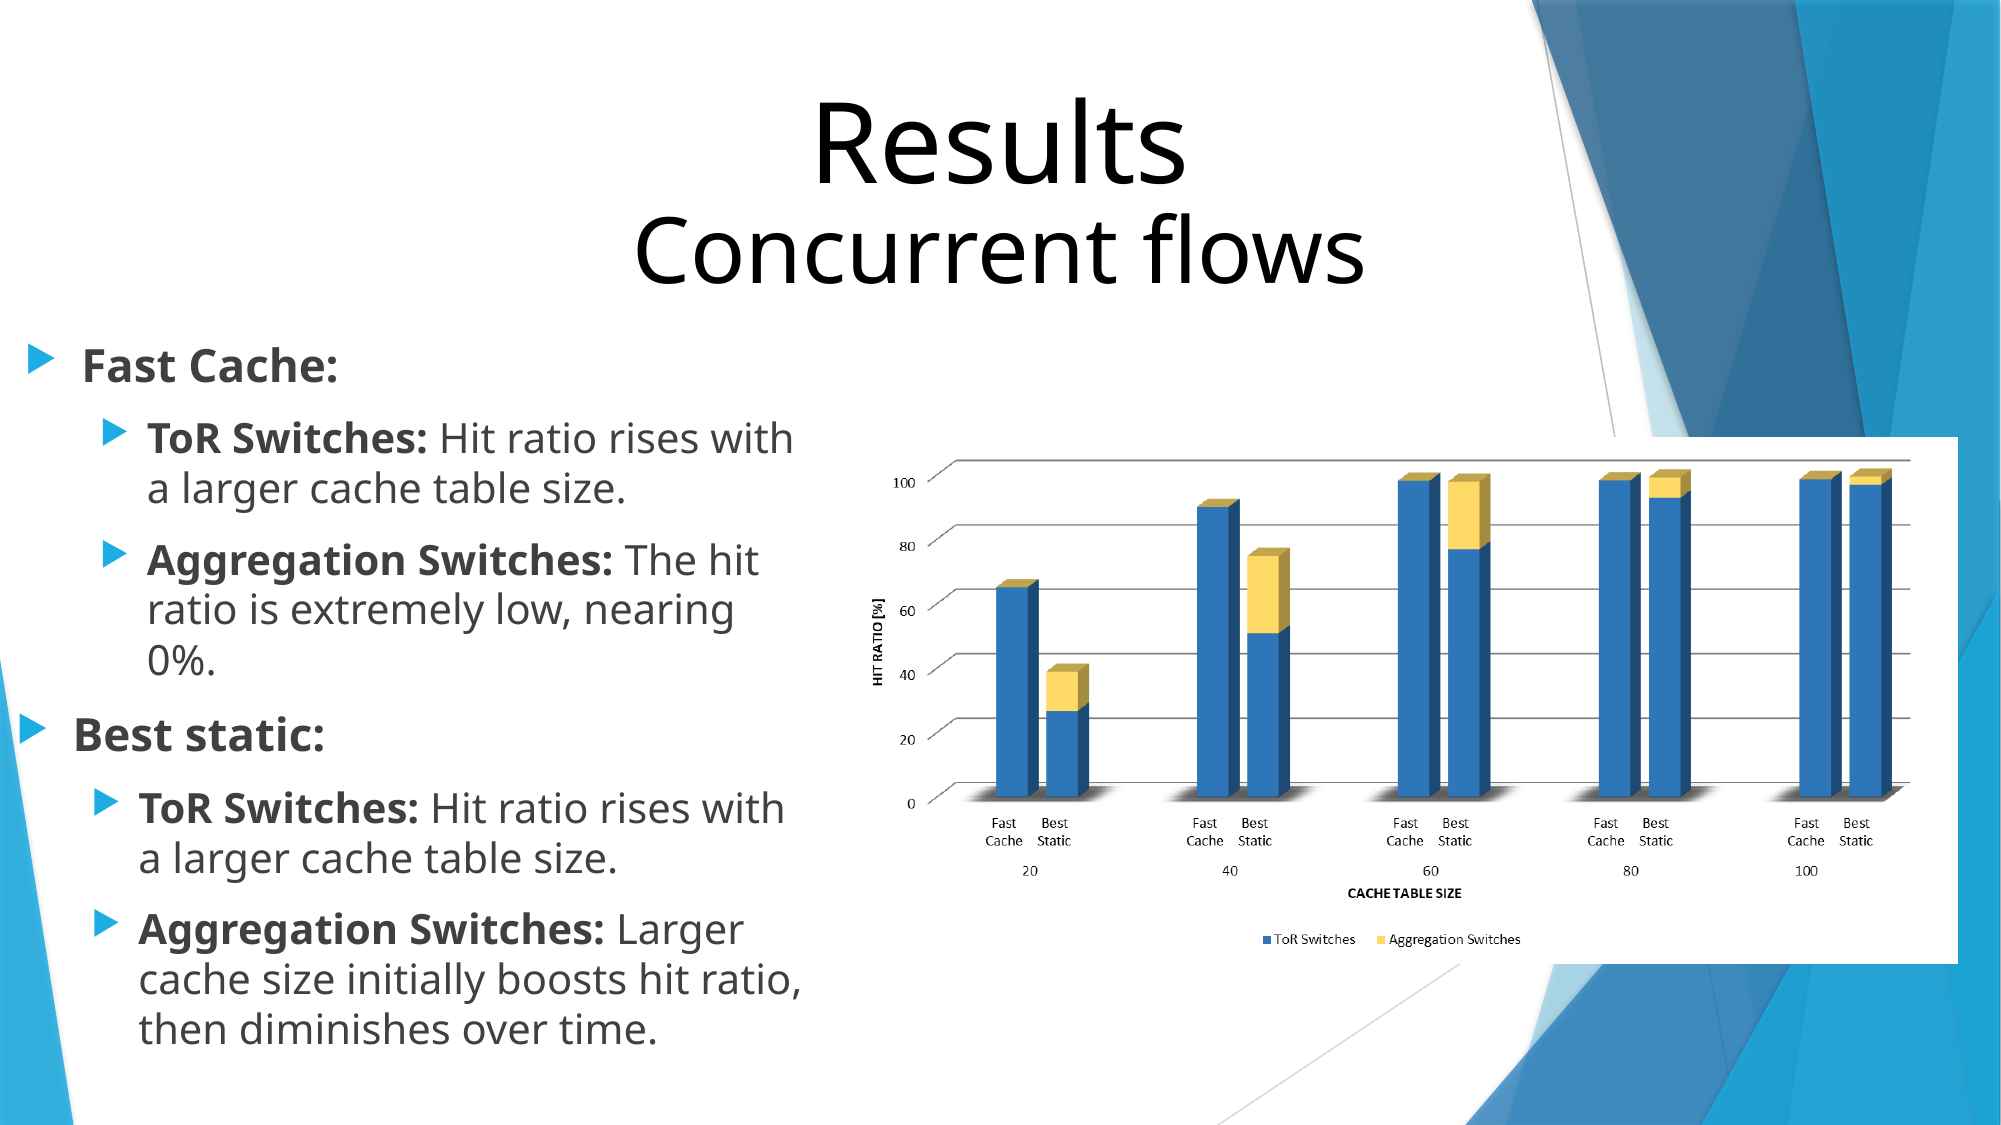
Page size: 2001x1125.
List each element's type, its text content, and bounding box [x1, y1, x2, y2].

list Fast Cache: ToR Switches: Hit ratio rises with a larger cache table size. Aggregation Switches: The hit ratio is extremely low, nearing 0%. [9, 328, 820, 698]
text_box Best static: ToR Switches: Hit ratio rises with a larger cache table size. Aggregation Switches: Larger cache size initially boosts hit ratio, then diminishes over time. [1, 698, 828, 1125]
title Results [294, 63, 1706, 184]
text_box Concurrent flows [277, 184, 1723, 329]
picture [818, 436, 1959, 964]
